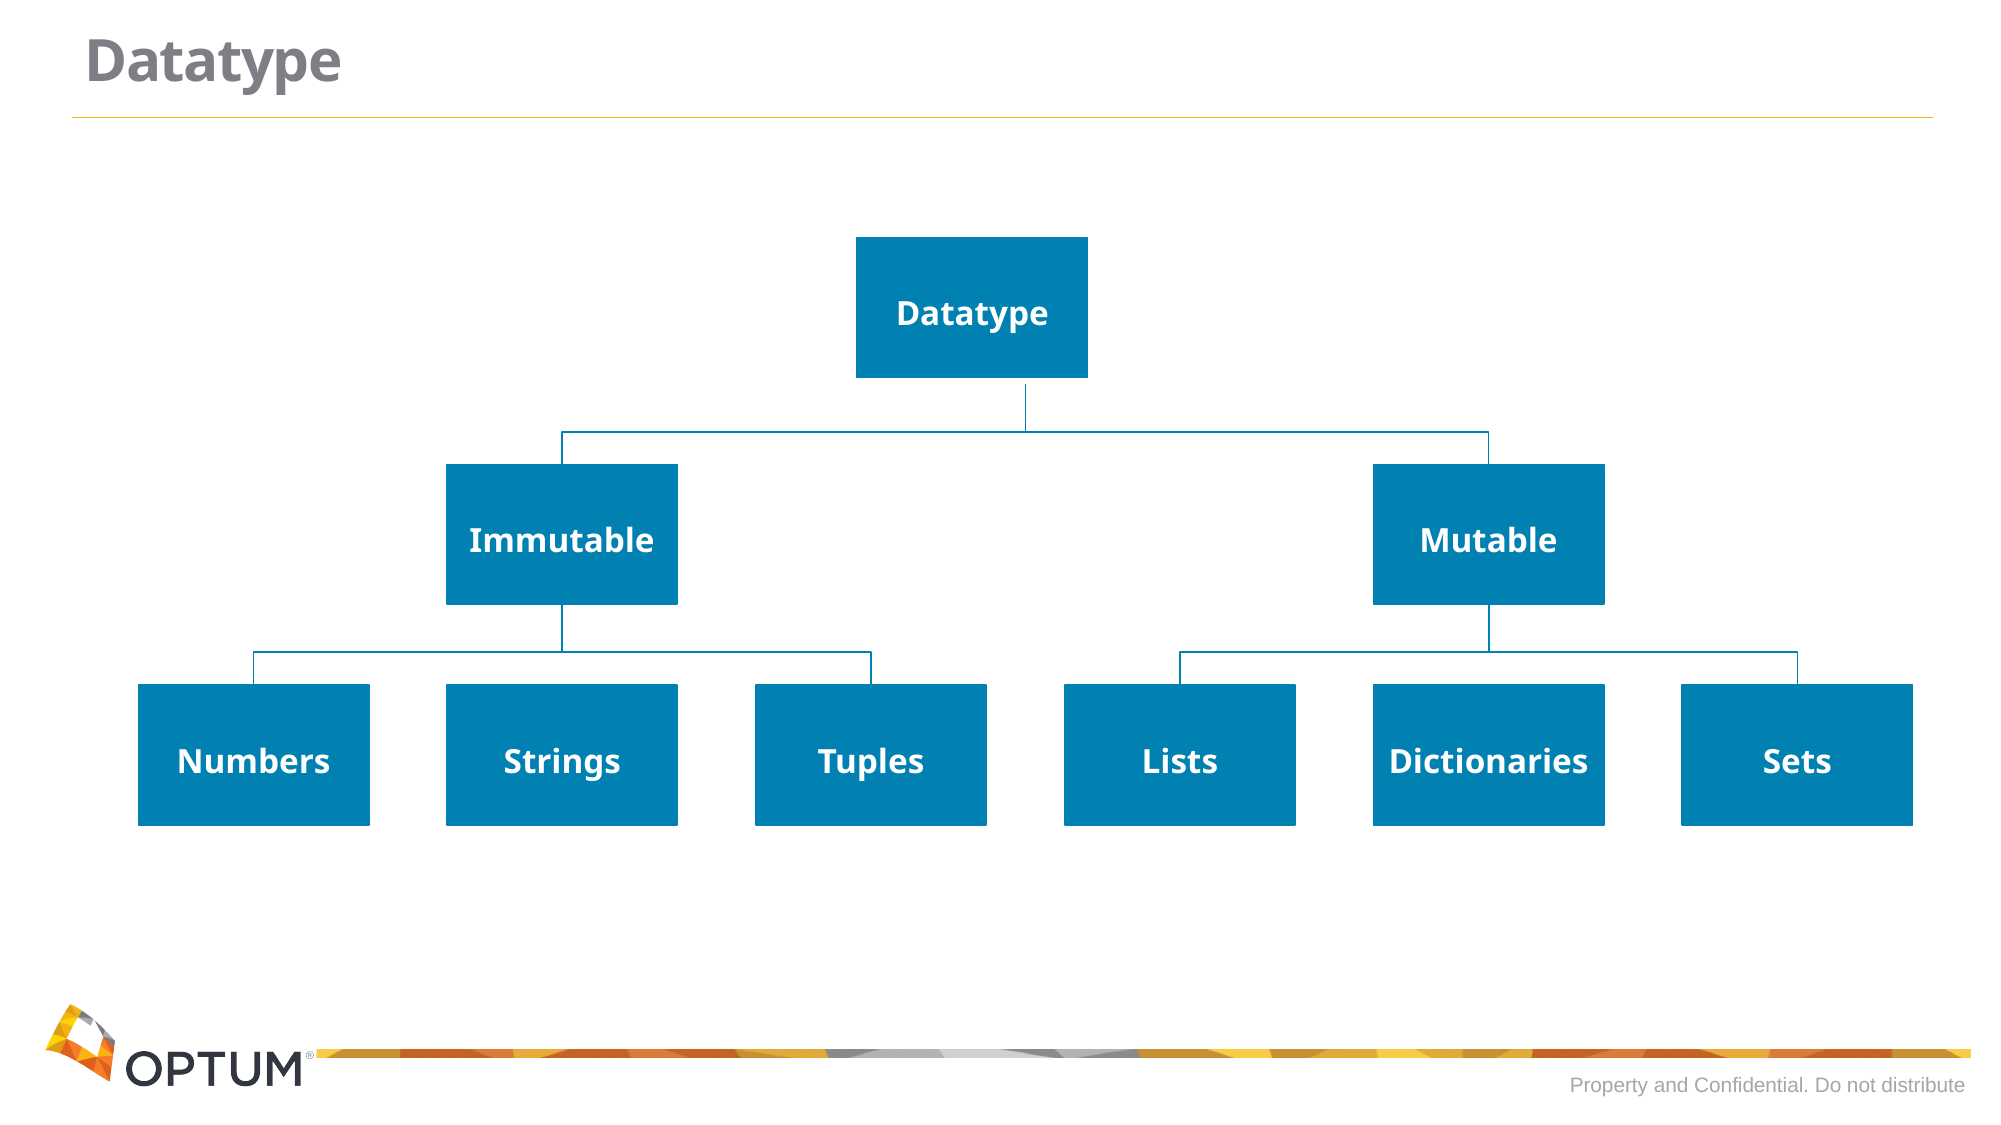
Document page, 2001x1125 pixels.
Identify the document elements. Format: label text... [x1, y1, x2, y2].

picture [43, 1002, 1972, 1090]
title Datatype [61, 0, 1561, 109]
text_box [138, 237, 1913, 826]
text_box [87, 162, 1851, 851]
